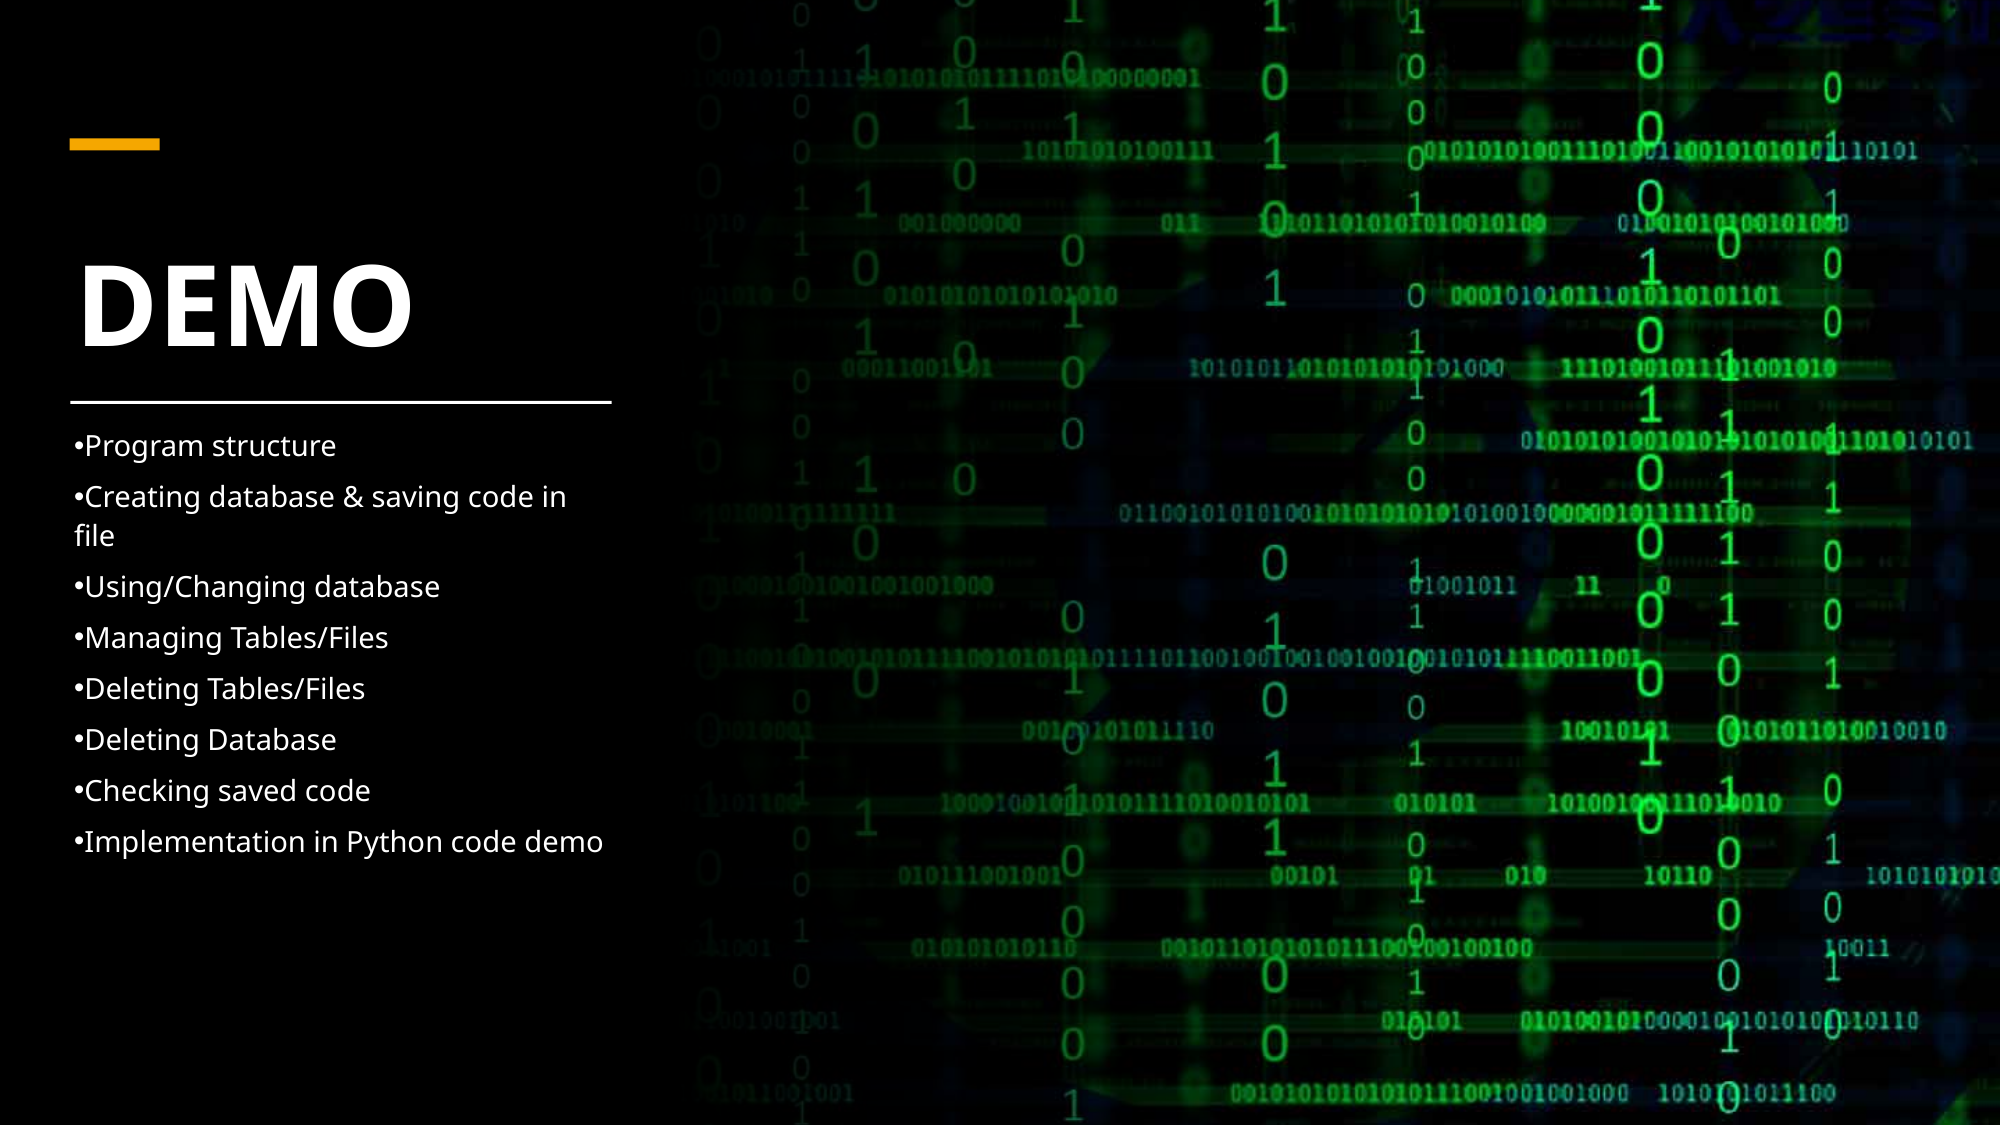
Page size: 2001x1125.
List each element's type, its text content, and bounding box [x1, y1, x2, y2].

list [577, 0, 2000, 1125]
text_box [69, 137, 161, 151]
title DEMO [60, 193, 577, 379]
text_box [0, 0, 577, 1125]
text_box [69, 400, 577, 405]
text_box Program structure Creating database & saving code in file Using/Changing database Managing Tables/Files Deleting Tables/Files Deleting Database Checking saved code Implementation in Python code demo [59, 416, 577, 943]
